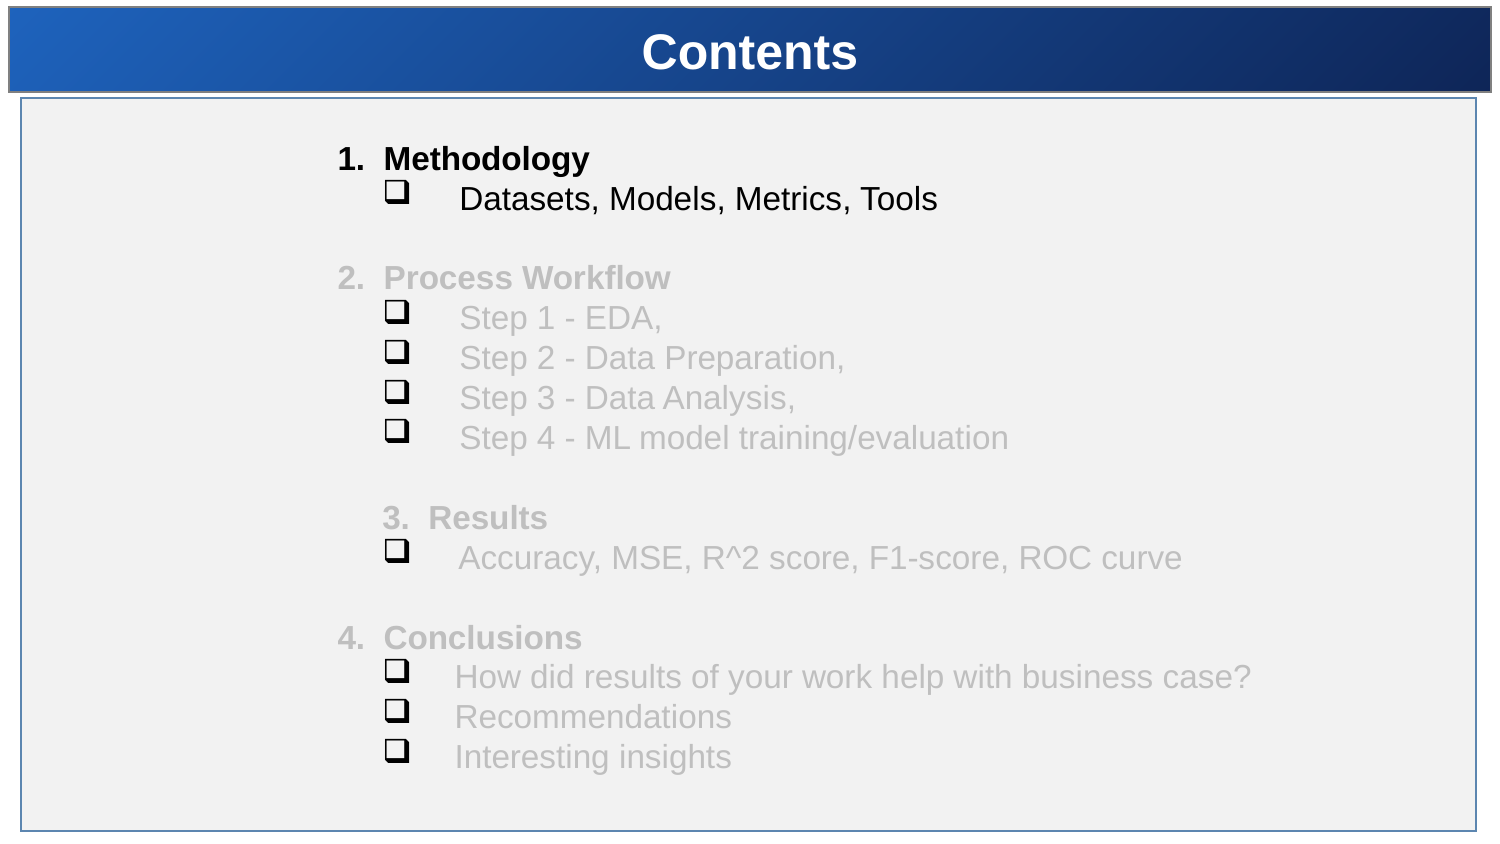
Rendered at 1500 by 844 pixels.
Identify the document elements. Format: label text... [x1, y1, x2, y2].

text_box 1. Methodology Datasets, Models, Metrics, Tools 2. Process Workflow Step 1 - EDA, Step 2 - Data Preparation, Step 3 - Data Analysis, Step 4 - ML model training/evaluation 3. Results Accuracy, MSE, R^2 score, F1-score, ROC curve 4. Conclusions How did results of your work help with business case? Recommendations Interesting insights [322, 129, 1476, 823]
text_box [20, 97, 1477, 832]
text_box Contents [8, 6, 1492, 93]
